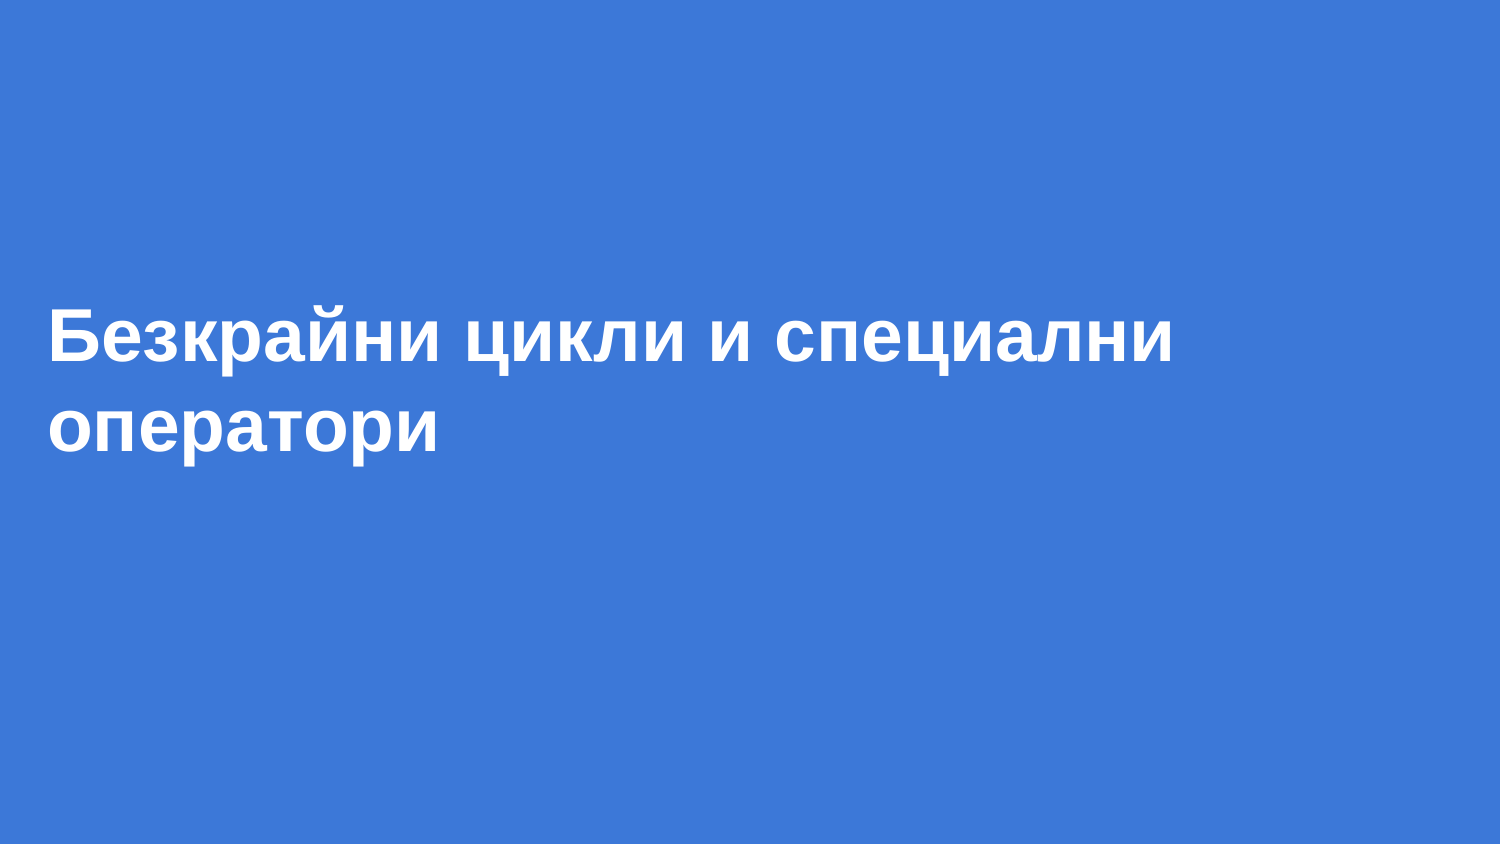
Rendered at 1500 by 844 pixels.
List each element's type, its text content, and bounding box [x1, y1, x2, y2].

title Безкрайни цикли и специални оператори [32, 271, 1430, 366]
